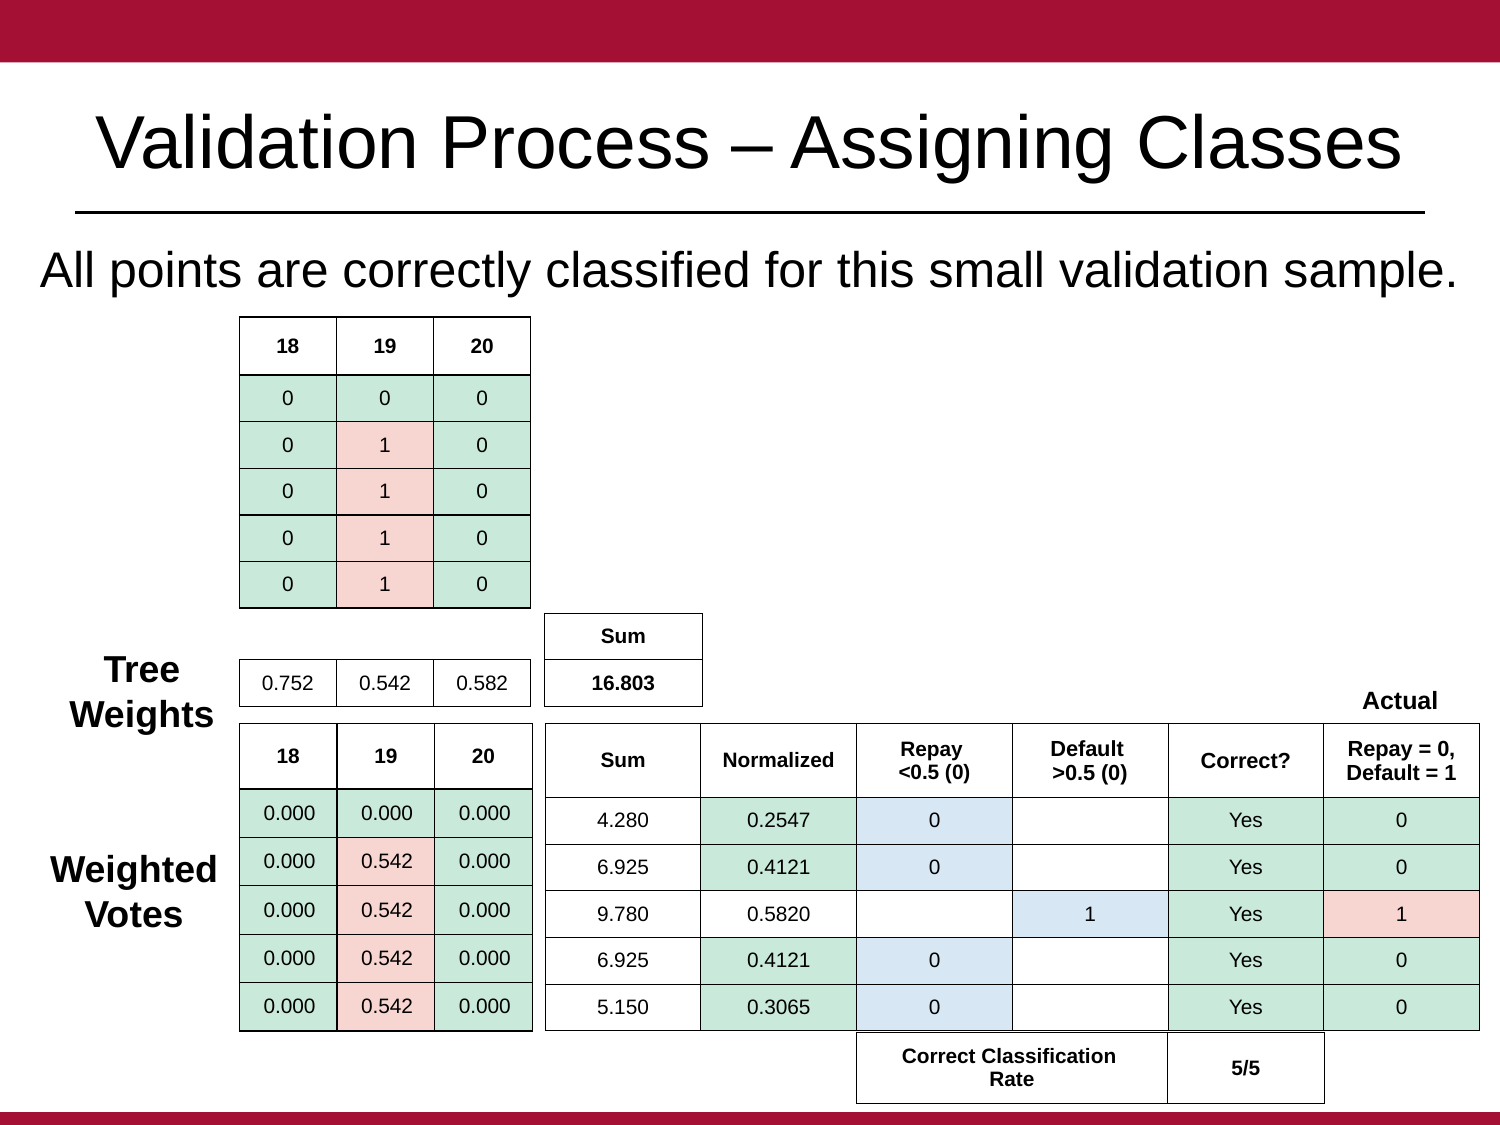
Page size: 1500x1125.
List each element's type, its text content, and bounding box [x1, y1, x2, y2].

table_cell Yes [1169, 938, 1323, 984]
table_cell Yes [1169, 845, 1323, 890]
table_header 19 [337, 318, 433, 374]
table_cell Yes [1169, 985, 1323, 1030]
table_cell 0.000 [240, 838, 336, 885]
table_cell 0.542 [338, 935, 434, 982]
table_cell Yes [1169, 891, 1323, 937]
table_cell [1013, 845, 1168, 890]
table_cell 0.542 [338, 983, 434, 1030]
table_header 0.542 [337, 660, 433, 706]
table_cell 0.000 [435, 935, 532, 982]
table_cell 6.925 [546, 845, 700, 890]
table_cell 0 [434, 562, 530, 607]
table_cell [1013, 938, 1168, 984]
table_cell [1013, 798, 1168, 844]
table_cell 0.2547 [701, 798, 856, 844]
table_header Default >0.5 (0) [1013, 724, 1168, 797]
table_cell 1 [337, 516, 433, 561]
table_cell 0 [1324, 845, 1479, 890]
table_cell 0 [434, 469, 530, 514]
table_cell 0 [434, 376, 530, 421]
table_header Normalized [701, 724, 856, 797]
text_box Weighted Votes [33, 837, 235, 943]
table_cell 4.280 [546, 798, 700, 844]
table_cell 1 [337, 469, 433, 514]
table_cell 5.150 [546, 985, 700, 1030]
table_header 5/5 [1168, 1033, 1324, 1103]
table_cell 0 [857, 845, 1012, 890]
table_cell 0.000 [435, 983, 532, 1030]
table_cell 0 [857, 938, 1012, 984]
table_cell 0 [240, 562, 336, 607]
table_cell 0 [337, 376, 433, 421]
table_cell 0.000 [435, 838, 532, 885]
table_header 19 [338, 724, 434, 788]
table_cell 1 [1013, 891, 1168, 937]
table_cell 0 [857, 798, 1012, 844]
table_cell 0.000 [240, 886, 336, 934]
table_cell 0.542 [338, 886, 434, 934]
table_cell 0.5820 [701, 891, 856, 937]
table_cell 0 [1324, 938, 1479, 984]
table_cell 0.000 [338, 790, 434, 837]
text_box All points are correctly classified for this small validation sample. [25, 229, 1500, 305]
table_header Correct Classification Rate [857, 1033, 1167, 1103]
table_cell 0 [1324, 985, 1479, 1030]
table_cell 0.000 [240, 935, 336, 982]
table_cell 0.4121 [701, 938, 856, 984]
table_cell 0.000 [240, 983, 336, 1030]
title Validation Process – Assigning Classes [75, 45, 1425, 229]
table_cell 0 [240, 516, 336, 561]
table_cell 0.000 [435, 790, 532, 837]
table_cell [1013, 985, 1168, 1030]
table_header 18 [240, 724, 336, 788]
table_cell 0.000 [435, 886, 532, 934]
table_cell 1 [337, 422, 433, 468]
table_cell 0 [857, 985, 1012, 1030]
table_header 0.582 [434, 660, 530, 706]
table_cell 6.925 [546, 938, 700, 984]
table_cell [857, 891, 1012, 937]
table_cell 0.4121 [701, 845, 856, 890]
table_cell 0 [240, 469, 336, 514]
text_box Tree Weights [50, 637, 234, 743]
table_header Sum [545, 614, 702, 659]
table_cell 16.803 [545, 660, 702, 706]
table_header Repay <0.5 (0) [857, 724, 1012, 797]
table_cell 0 [434, 516, 530, 561]
table_header 0.752 [240, 660, 336, 706]
table_header Correct? [1169, 724, 1323, 797]
table_header 20 [434, 318, 530, 374]
table_header 20 [435, 724, 532, 788]
table_header 18 [240, 318, 336, 374]
table_cell 0 [240, 376, 336, 421]
text_box Actual [1347, 676, 1454, 722]
table_cell 0 [1324, 798, 1479, 844]
table_cell Yes [1169, 798, 1323, 844]
table_cell 0 [240, 422, 336, 468]
table_cell 9.780 [546, 891, 700, 937]
table_cell 0.542 [338, 838, 434, 885]
table_header Sum [546, 724, 700, 797]
table_cell 1 [337, 562, 433, 607]
table_cell 0.000 [240, 790, 336, 837]
table_cell 1 [1324, 891, 1479, 937]
table_cell 0 [434, 422, 530, 468]
table_header Repay = 0, Default = 1 [1324, 724, 1479, 797]
table_cell 0.3065 [701, 985, 856, 1030]
